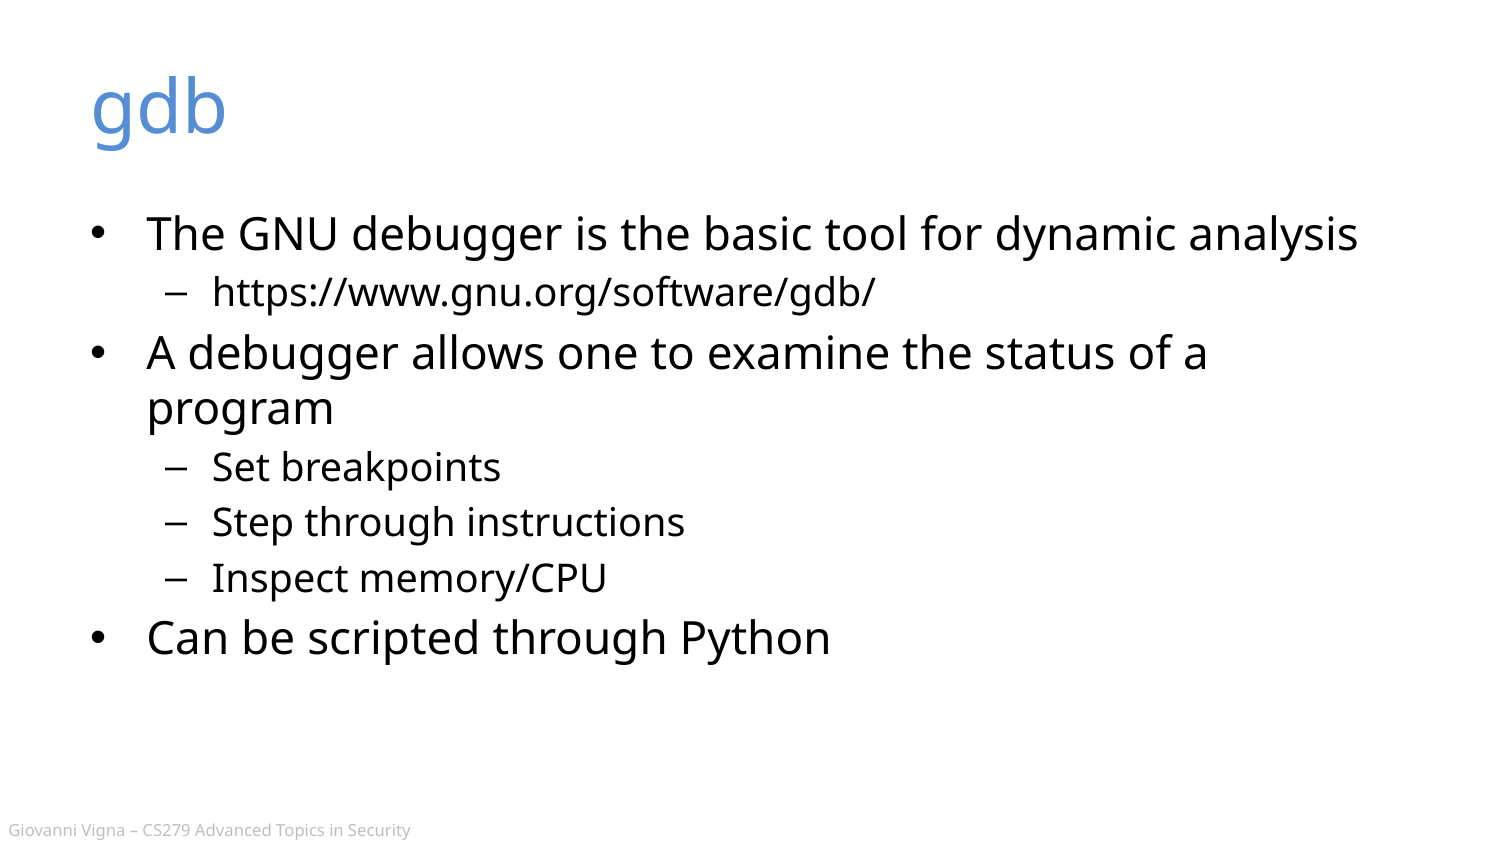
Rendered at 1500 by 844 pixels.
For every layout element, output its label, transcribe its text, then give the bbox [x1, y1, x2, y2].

title gdb [75, 33, 1425, 175]
list The GNU debugger is the basic tool for dynamic analysis https://www.gnu.org/software/gdb/ A debugger allows one to examine the status of a program Set breakpoints Step through instructions Inspect memory/CPU Can be scripted through Python [75, 196, 1425, 813]
